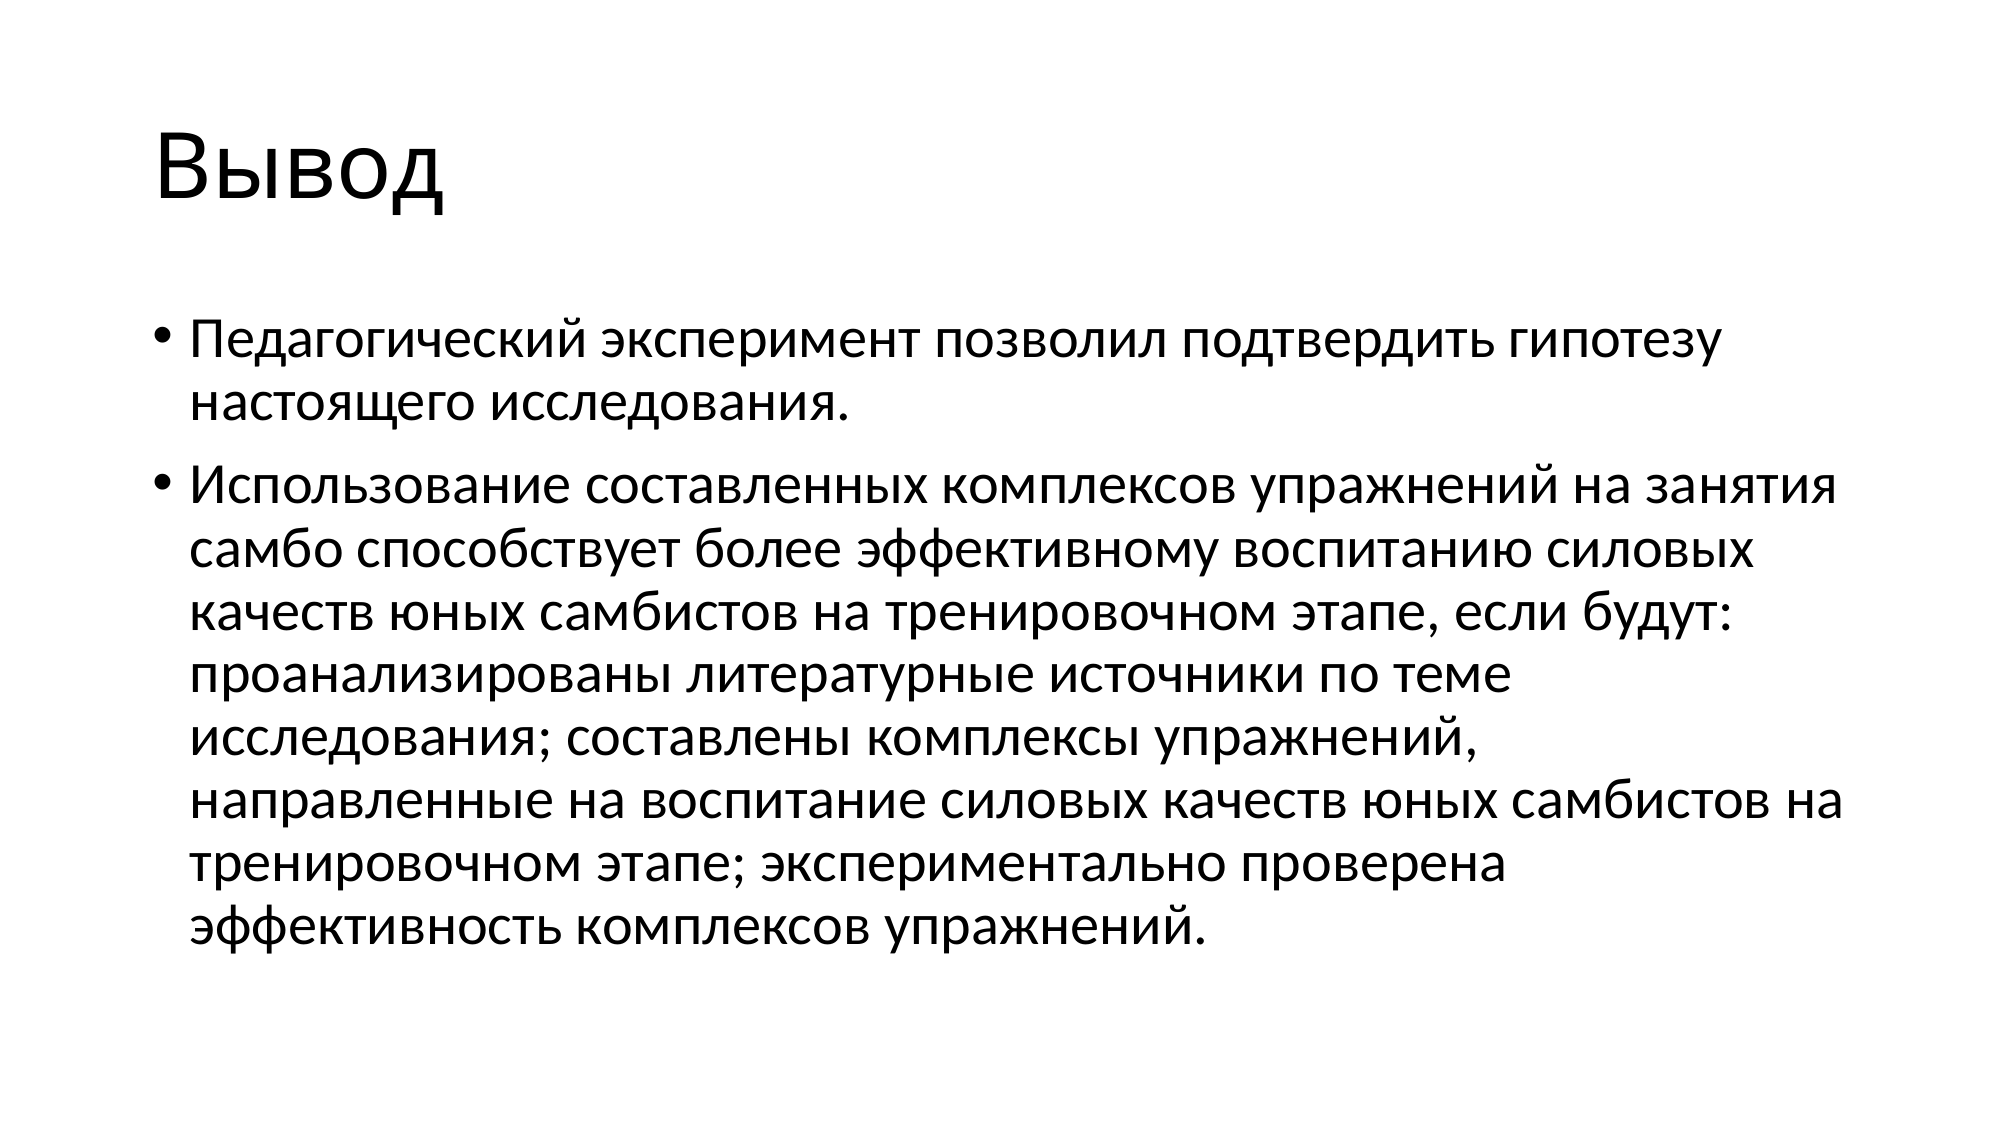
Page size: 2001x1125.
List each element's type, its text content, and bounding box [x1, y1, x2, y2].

list Педагогический эксперимент позволил подтвердить гипотезу настоящего исследования. Использование составленных комплексов упражнений на занятия самбо способствует более эффективному воспитанию силовых качеств юных самбистов на тренировочном этапе, если будут: проанализированы литературные источники по теме исследования; составлены комплексы упражнений, направленные на воспитание силовых качеств юных самбистов на тренировочном этапе; экспериментально проверена эффективность комплексов упражнений. [137, 299, 1863, 1014]
title Вывод [137, 59, 1863, 278]
